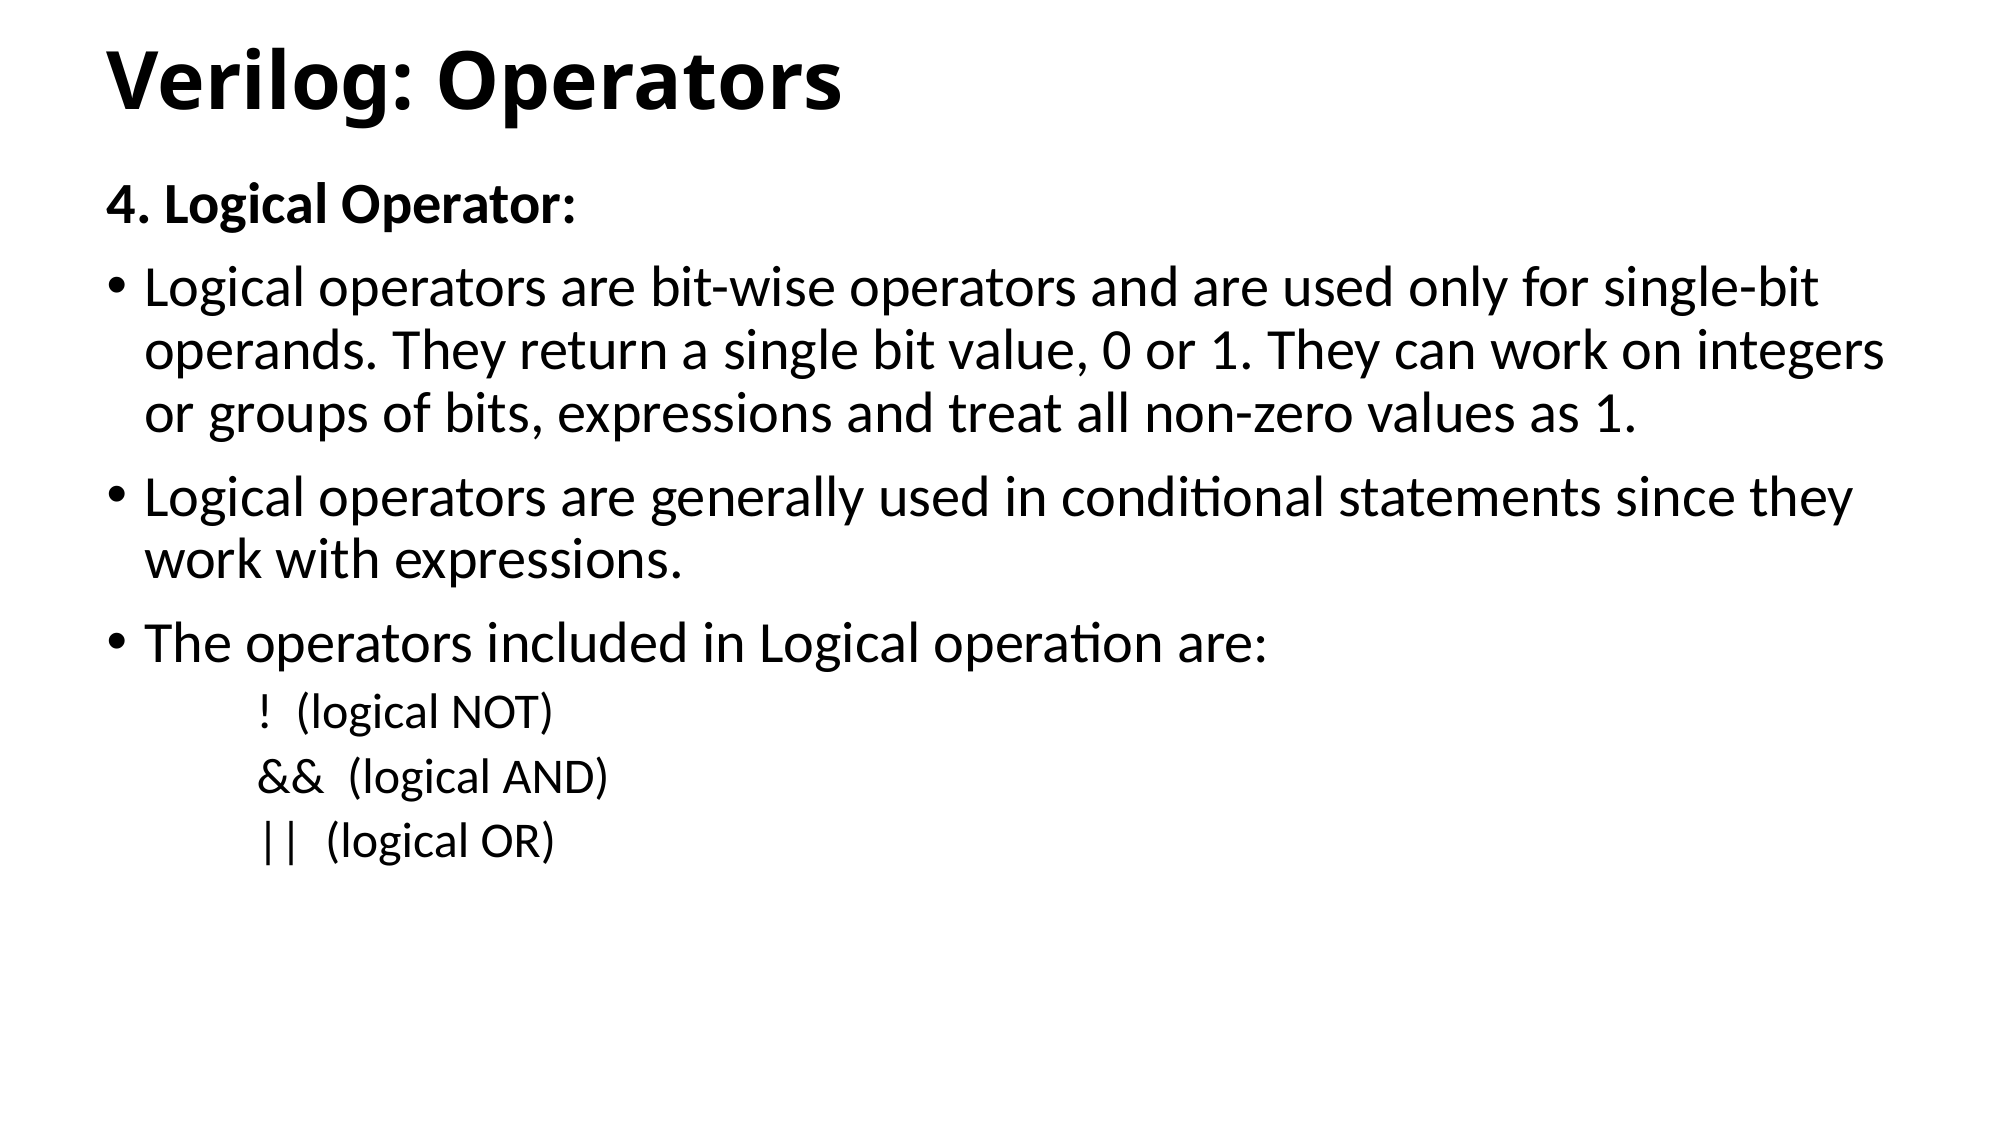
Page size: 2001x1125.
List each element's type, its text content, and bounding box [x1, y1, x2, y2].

list 4. Logical Operator: Logical operators are bit-wise operators and are used only for single-bit operands. They return a single bit value, 0 or 1. They can work on integers or groups of bits, expressions and treat all non-zero values as 1. Logical operators are generally used in conditional statements since they work with expressions. The operators included in Logical operation are: ! (logical NOT) && (logical AND) || (logical OR) [91, 165, 1938, 1050]
title Verilog: Operators [91, 32, 1817, 135]
